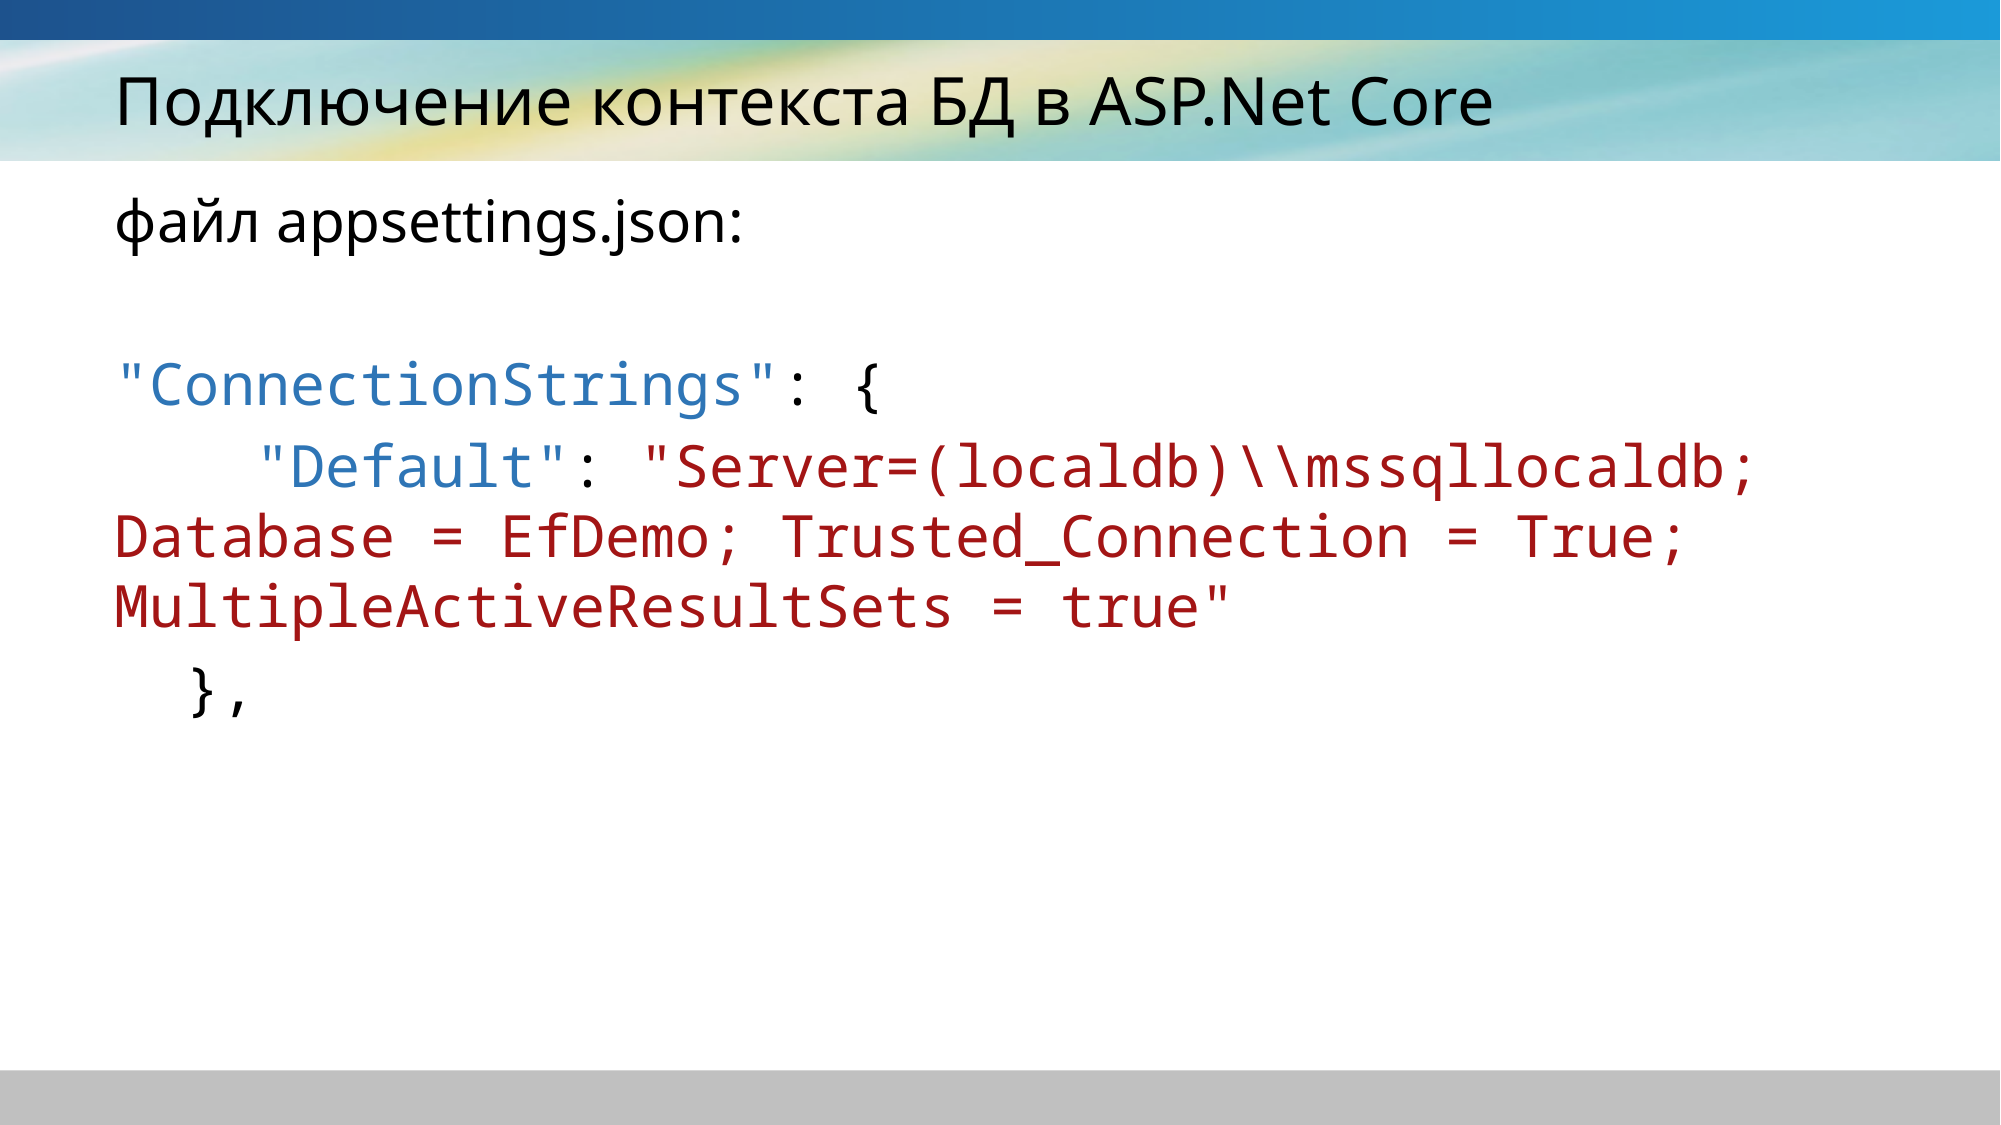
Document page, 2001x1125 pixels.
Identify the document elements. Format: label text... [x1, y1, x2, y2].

title Подключение контекста БД в ASP.Net Core [99, 52, 1901, 145]
picture [0, 39, 2000, 161]
list файл appsettings.json: "ConnectionStrings": { "Default": "Server=(localdb)\\mssqllocaldb; Database = EfDemo; Trusted_Connection = True; MultipleActiveResultSets = true" }, [99, 176, 1901, 1038]
